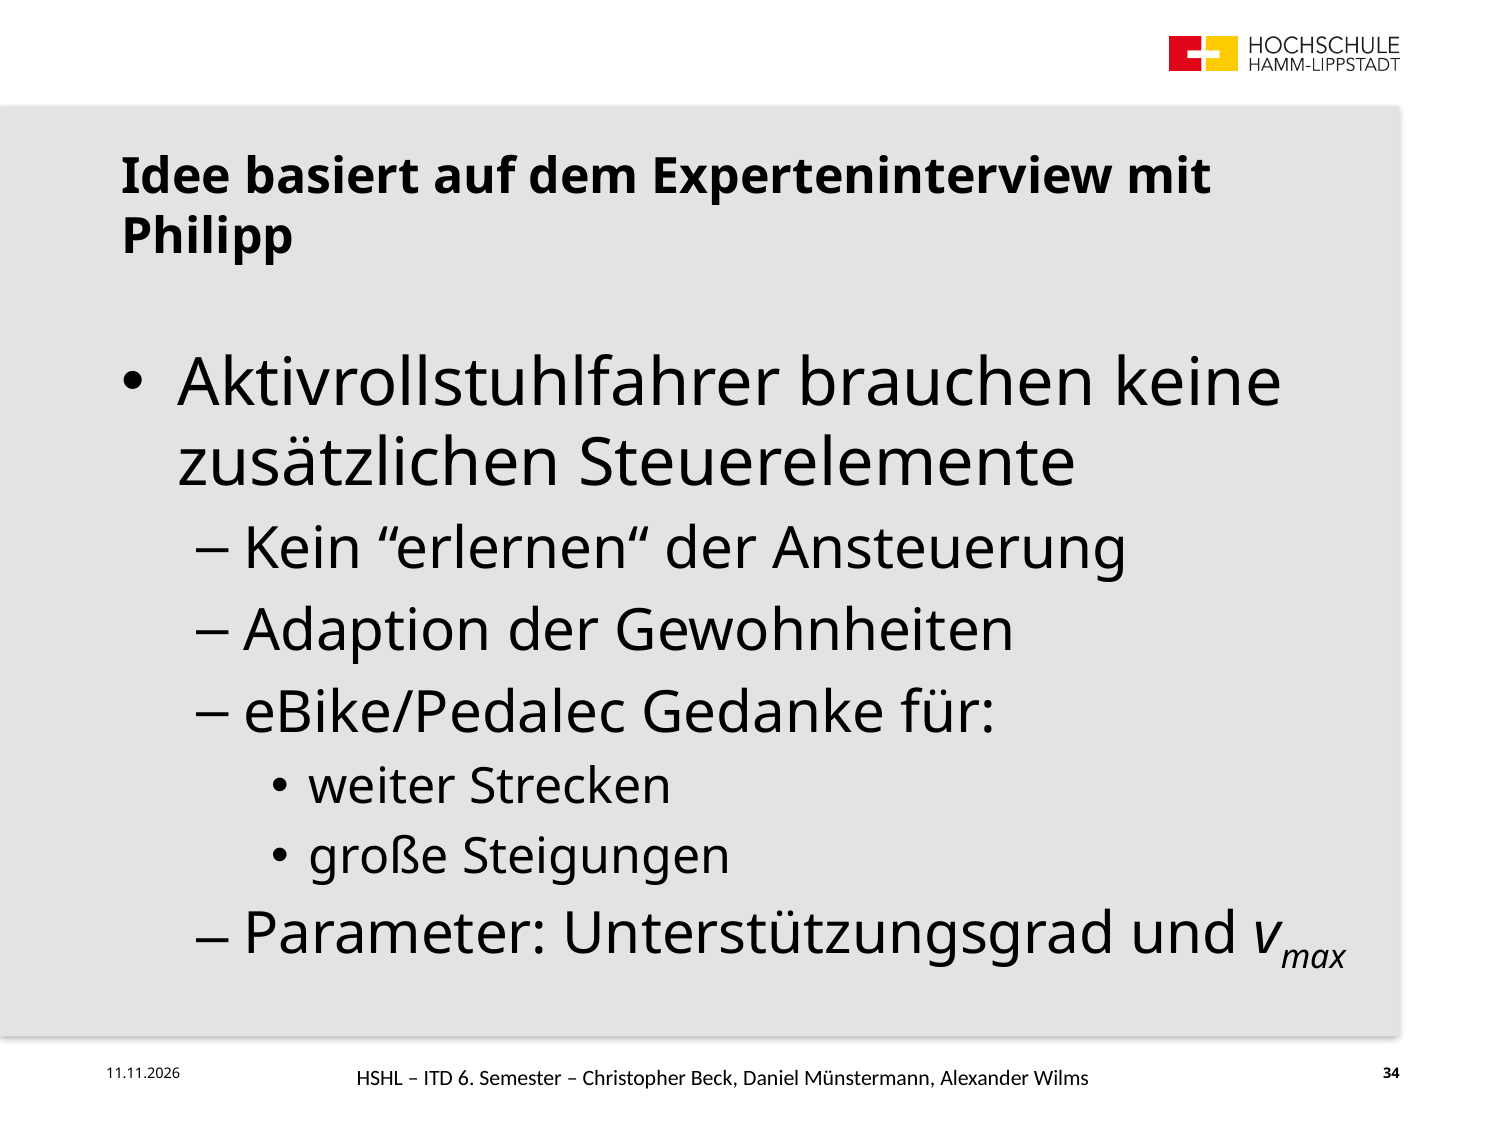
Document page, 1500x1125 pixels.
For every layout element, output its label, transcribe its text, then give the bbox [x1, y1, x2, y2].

text_box Idee basiert auf dem Experteninterview mit Philipp [106, 125, 1340, 281]
text_box HSHL – ITD 6. Semester – Christopher Beck, Daniel Münstermann, Alexander Wilms [341, 1055, 1105, 1097]
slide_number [106, 1065, 341, 1084]
slide_number 34 [1105, 1065, 1400, 1084]
picture [1169, 36, 1400, 71]
list Aktivrollstuhlfahrer brauchen keine zusätzlichen Steuerelemente Kein “erlernen“ der Ansteuerung Adaption der Gewohnheiten eBike/Pedalec Gedanke für: weiter Strecken große Steigungen Parameter: Unterstützungsgrad und vmax [106, 331, 1366, 1005]
